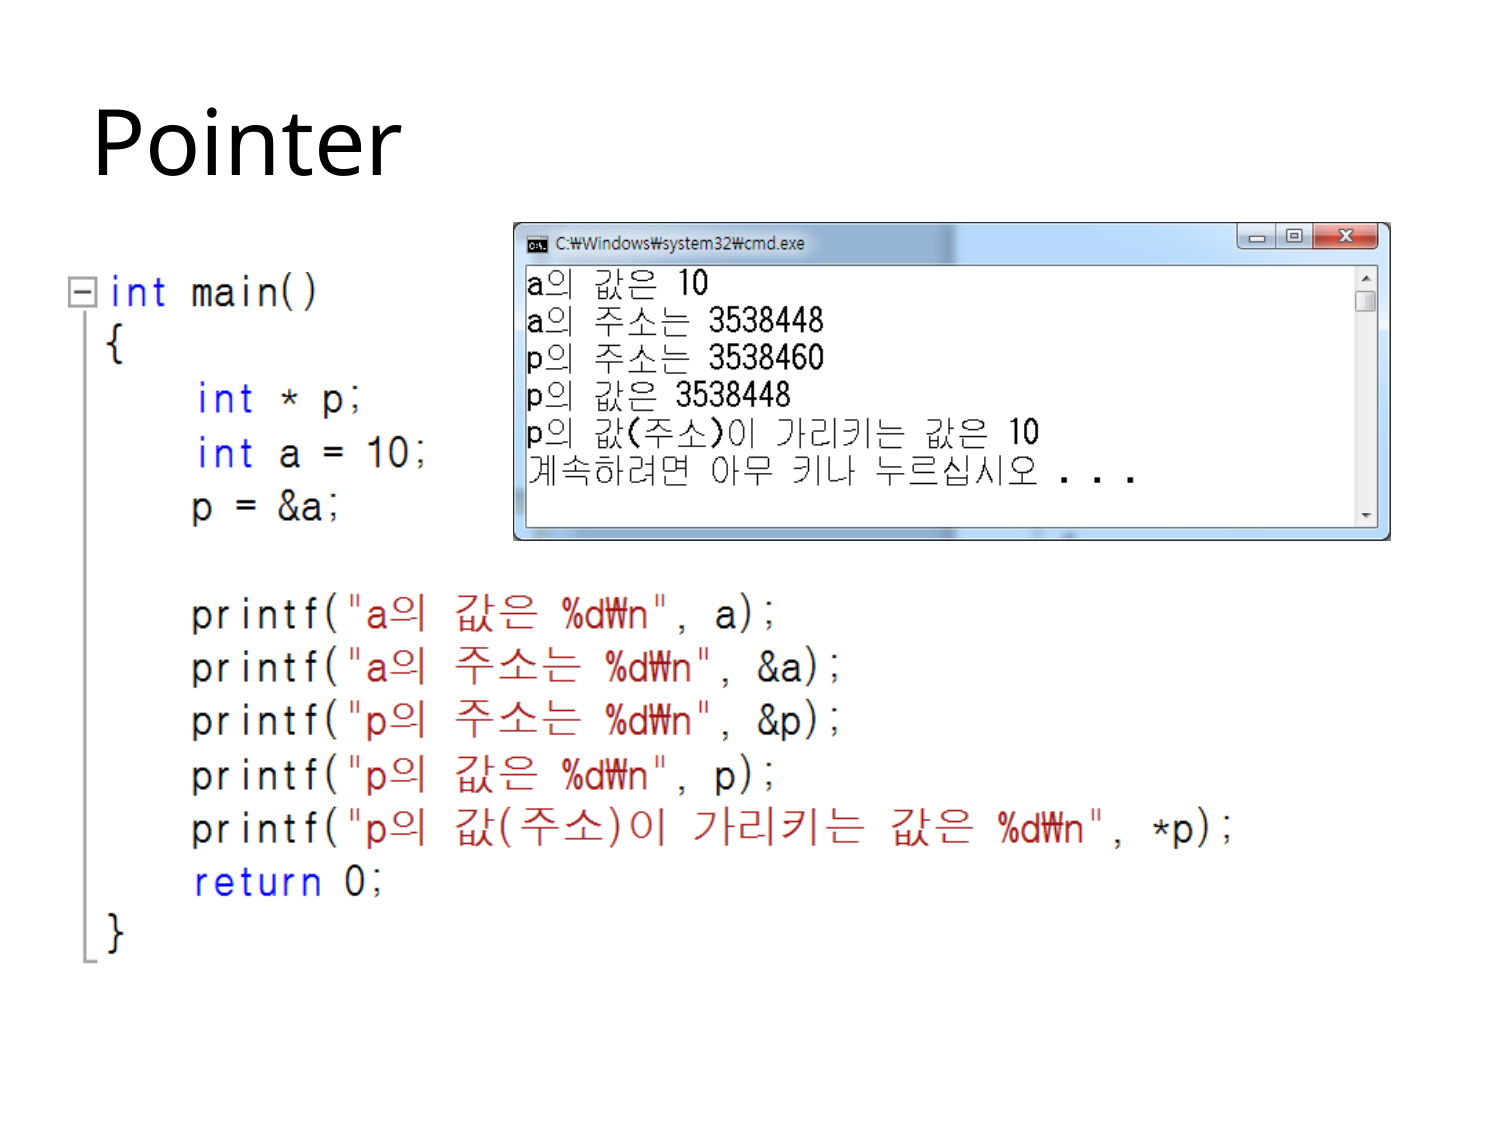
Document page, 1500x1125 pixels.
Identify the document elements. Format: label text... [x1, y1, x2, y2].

picture [68, 222, 1392, 990]
title Pointer [75, 45, 1425, 233]
